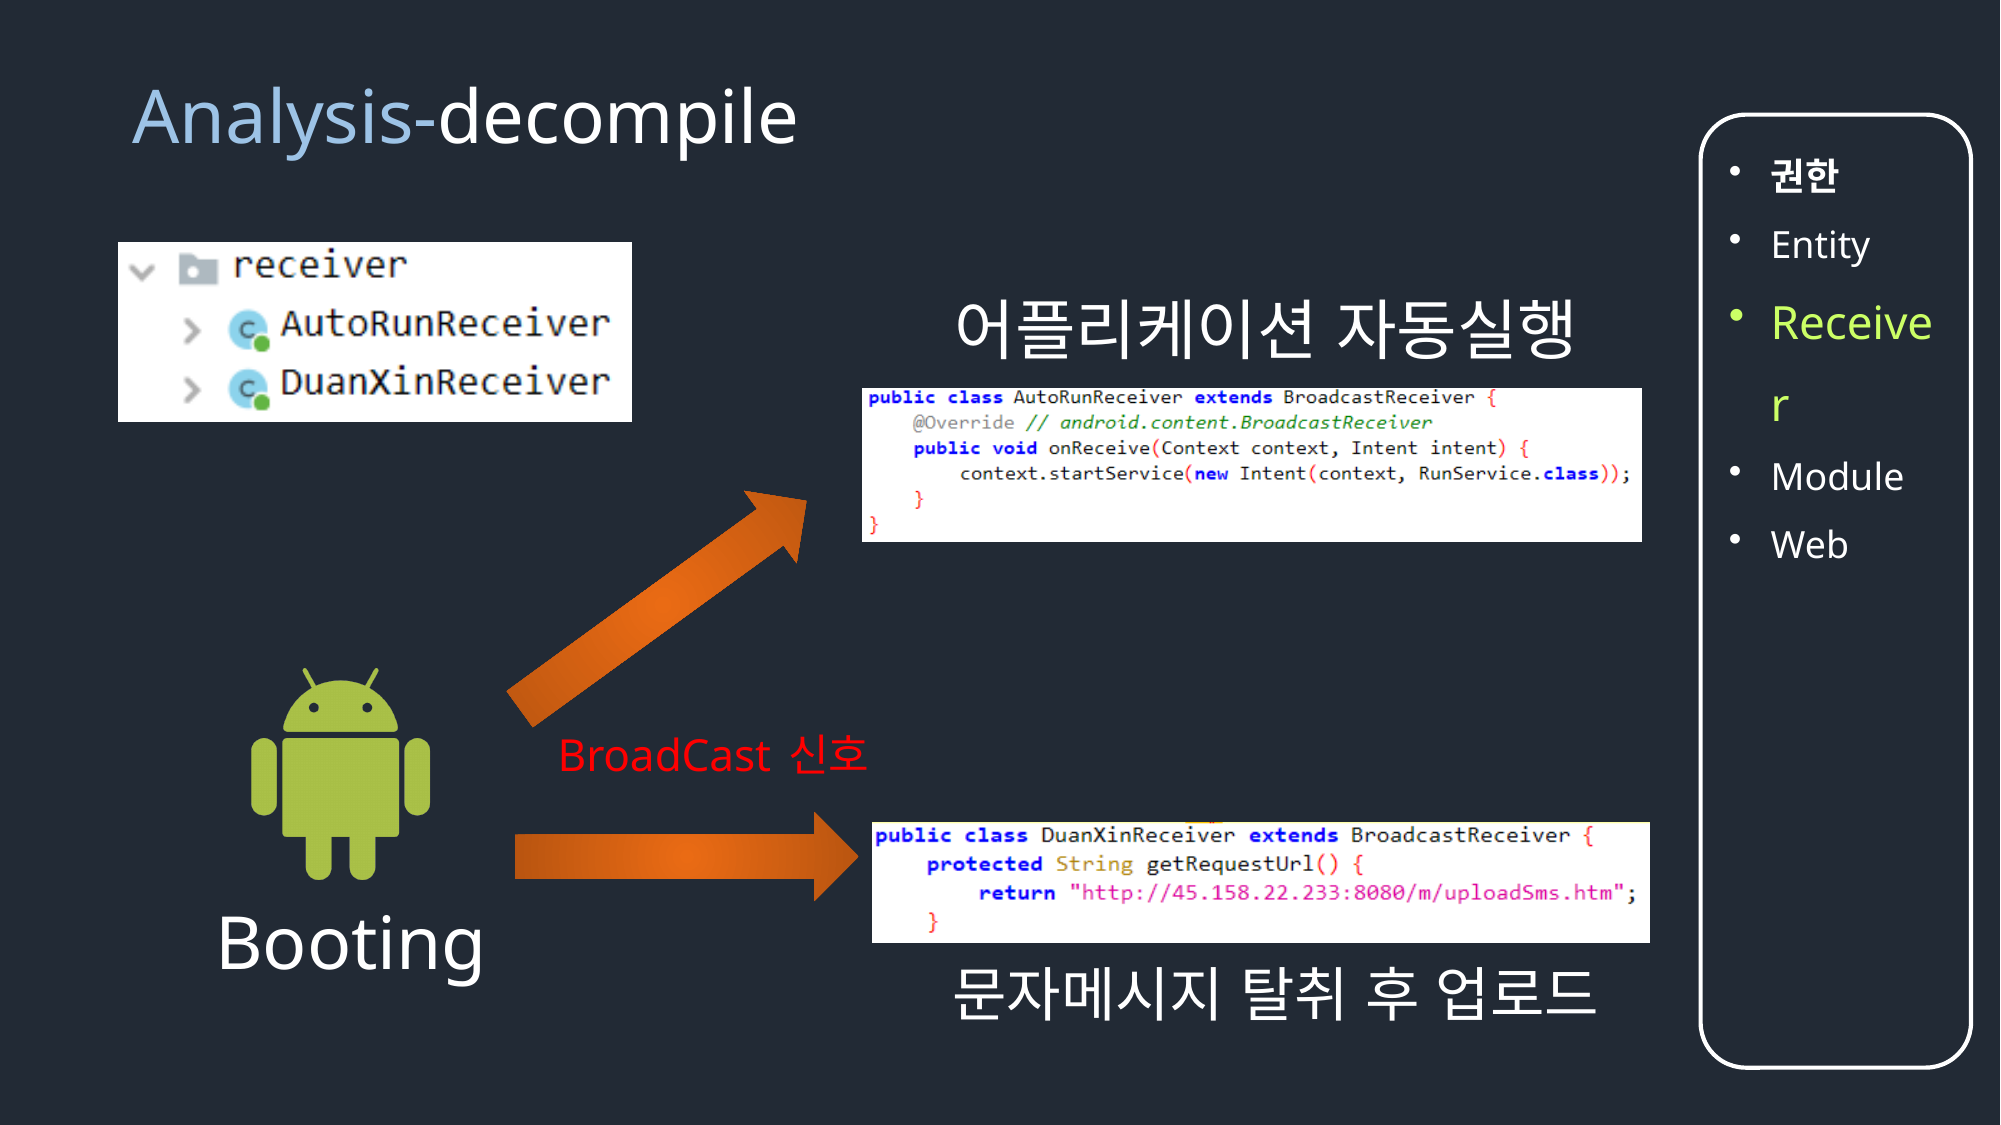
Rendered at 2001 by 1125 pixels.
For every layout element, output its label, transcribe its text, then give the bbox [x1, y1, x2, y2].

title Analysis-decompile [117, 63, 827, 167]
text_box [1717, 113, 1954, 123]
text_box Booting [200, 889, 504, 993]
picture [862, 388, 1642, 542]
text_box [1699, 126, 1973, 1069]
text_box BroadCast 신호 [542, 686, 892, 789]
picture [118, 242, 632, 422]
text_box 문자메시지 탈취 후 업로드 [937, 949, 1623, 1037]
text_box 권한 Entity Receiver Module Web [1714, 123, 1963, 664]
picture [872, 822, 1650, 943]
text_box [505, 489, 808, 729]
picture [234, 668, 447, 880]
text_box [513, 809, 861, 904]
text_box 어플리케이션 자동실행 [939, 289, 1624, 377]
